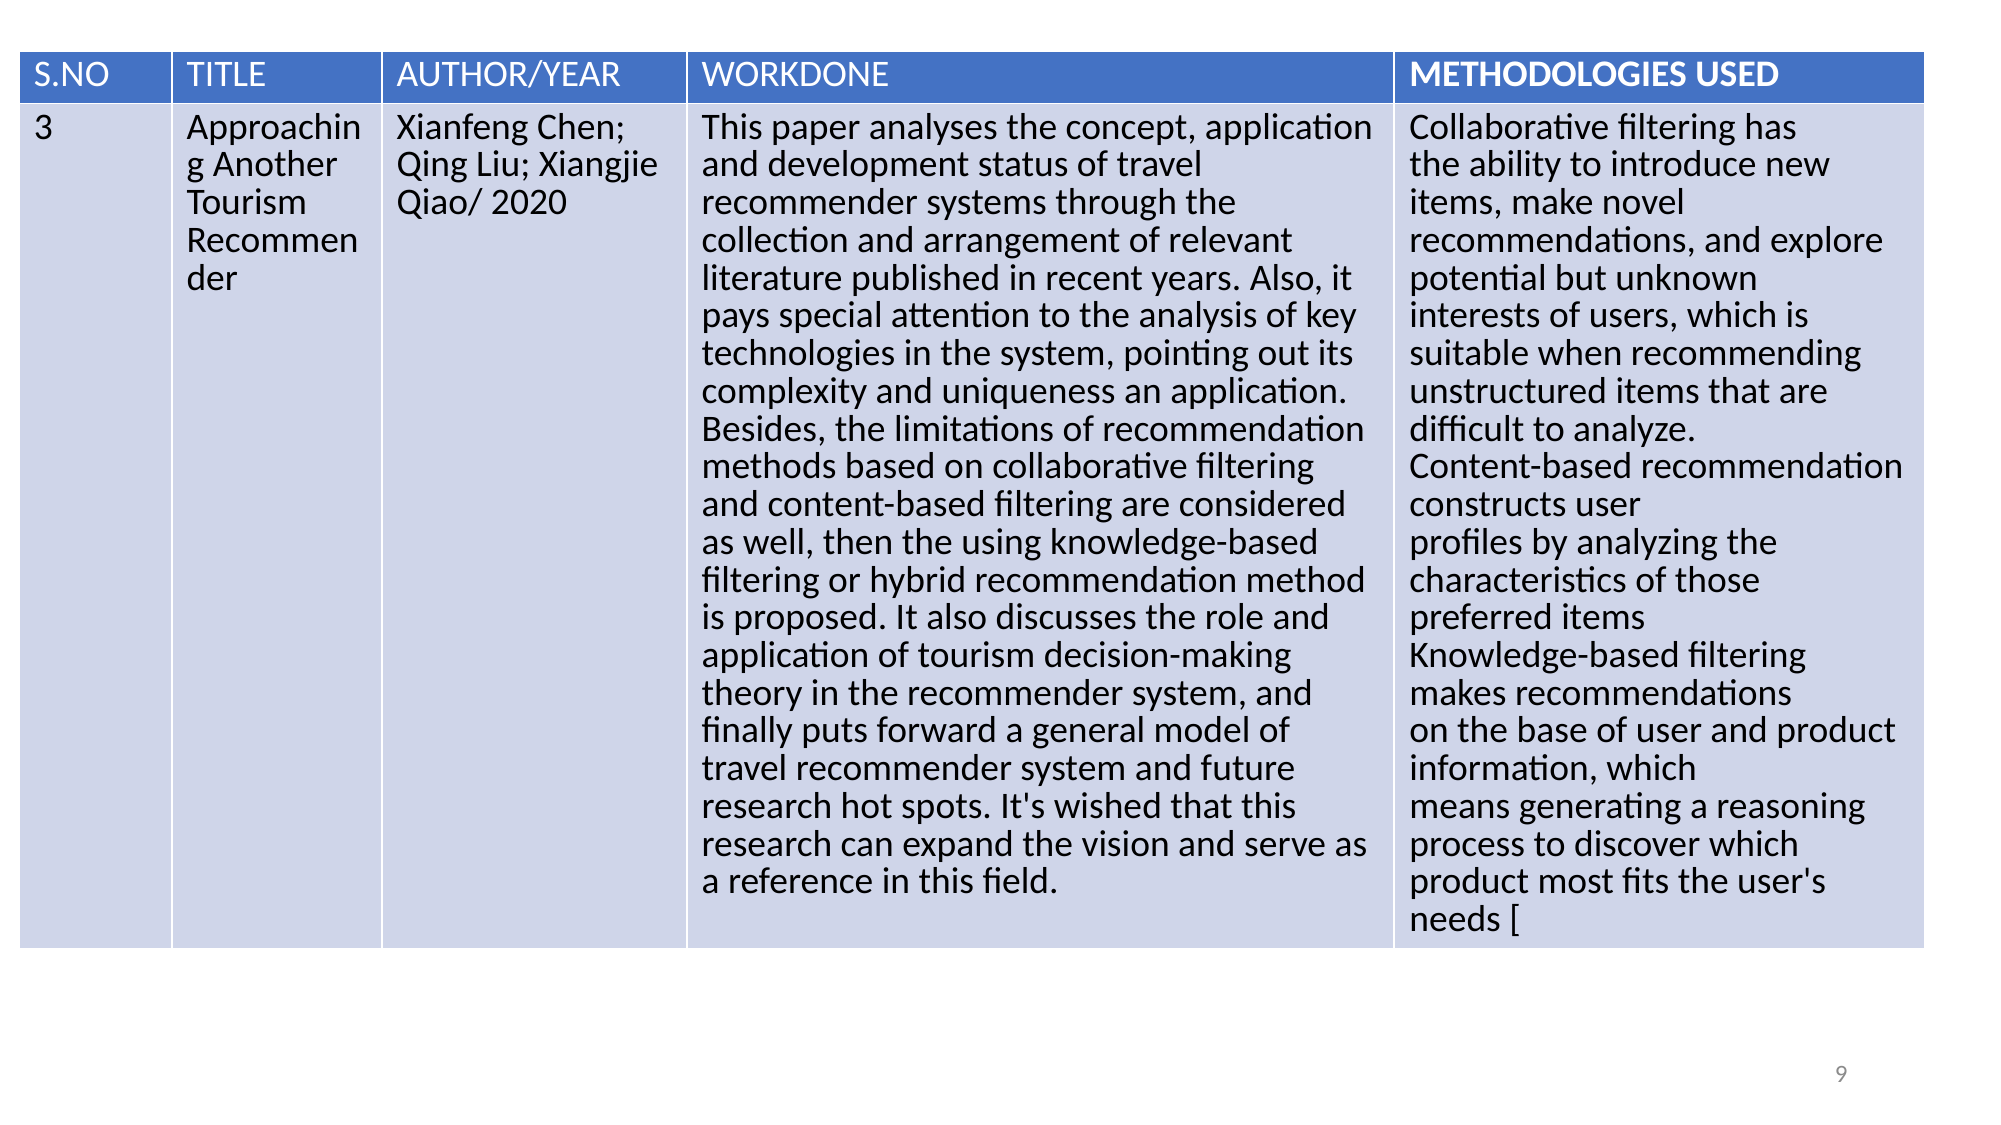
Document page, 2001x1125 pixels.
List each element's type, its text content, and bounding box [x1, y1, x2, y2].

table_cell Collaborative filtering has the ability to introduce new items, make novel recommendations, and explore potential but unknown interests of users, which is suitable when recommending unstructured items that are difficult to analyze. Content-based recommendation constructs user profiles by analyzing the characteristics of those preferred items Knowledge-based filtering makes recommendations on the base of user and product information, which means generating a reasoning process to discover which product most fits the user's needs [ [1395, 104, 1924, 948]
table_header TITLE [173, 52, 381, 103]
table_header METHODOLOGIES USED [1395, 52, 1924, 103]
table_cell Approaching Another Tourism Recommender [173, 104, 381, 948]
table_cell This paper analyses the concept, application and development status of travel recommender systems through the collection and arrangement of relevant literature published in recent years. Also, it pays special attention to the analysis of key technologies in the system, pointing out its complexity and uniqueness an application. Besides, the limitations of recommendation methods based on collaborative filtering and content-based filtering are considered as well, then the using knowledge-based filtering or hybrid recommendation method is proposed. It also discusses the role and application of tourism decision-making theory in the recommender system, and finally puts forward a general model of travel recommender system and future research hot spots. It's wished that this research can expand the vision and serve as a reference in this field. [688, 104, 1393, 948]
table_header AUTHOR/YEAR [383, 52, 686, 103]
table_header WORKDONE [688, 52, 1393, 103]
slide_number 9 [1412, 1042, 1863, 1103]
table_cell Xianfeng Chen; Qing Liu; Xiangjie Qiao/ 2020 [383, 104, 686, 948]
table_header S.NO [20, 52, 171, 103]
table_cell 3 [20, 104, 171, 948]
